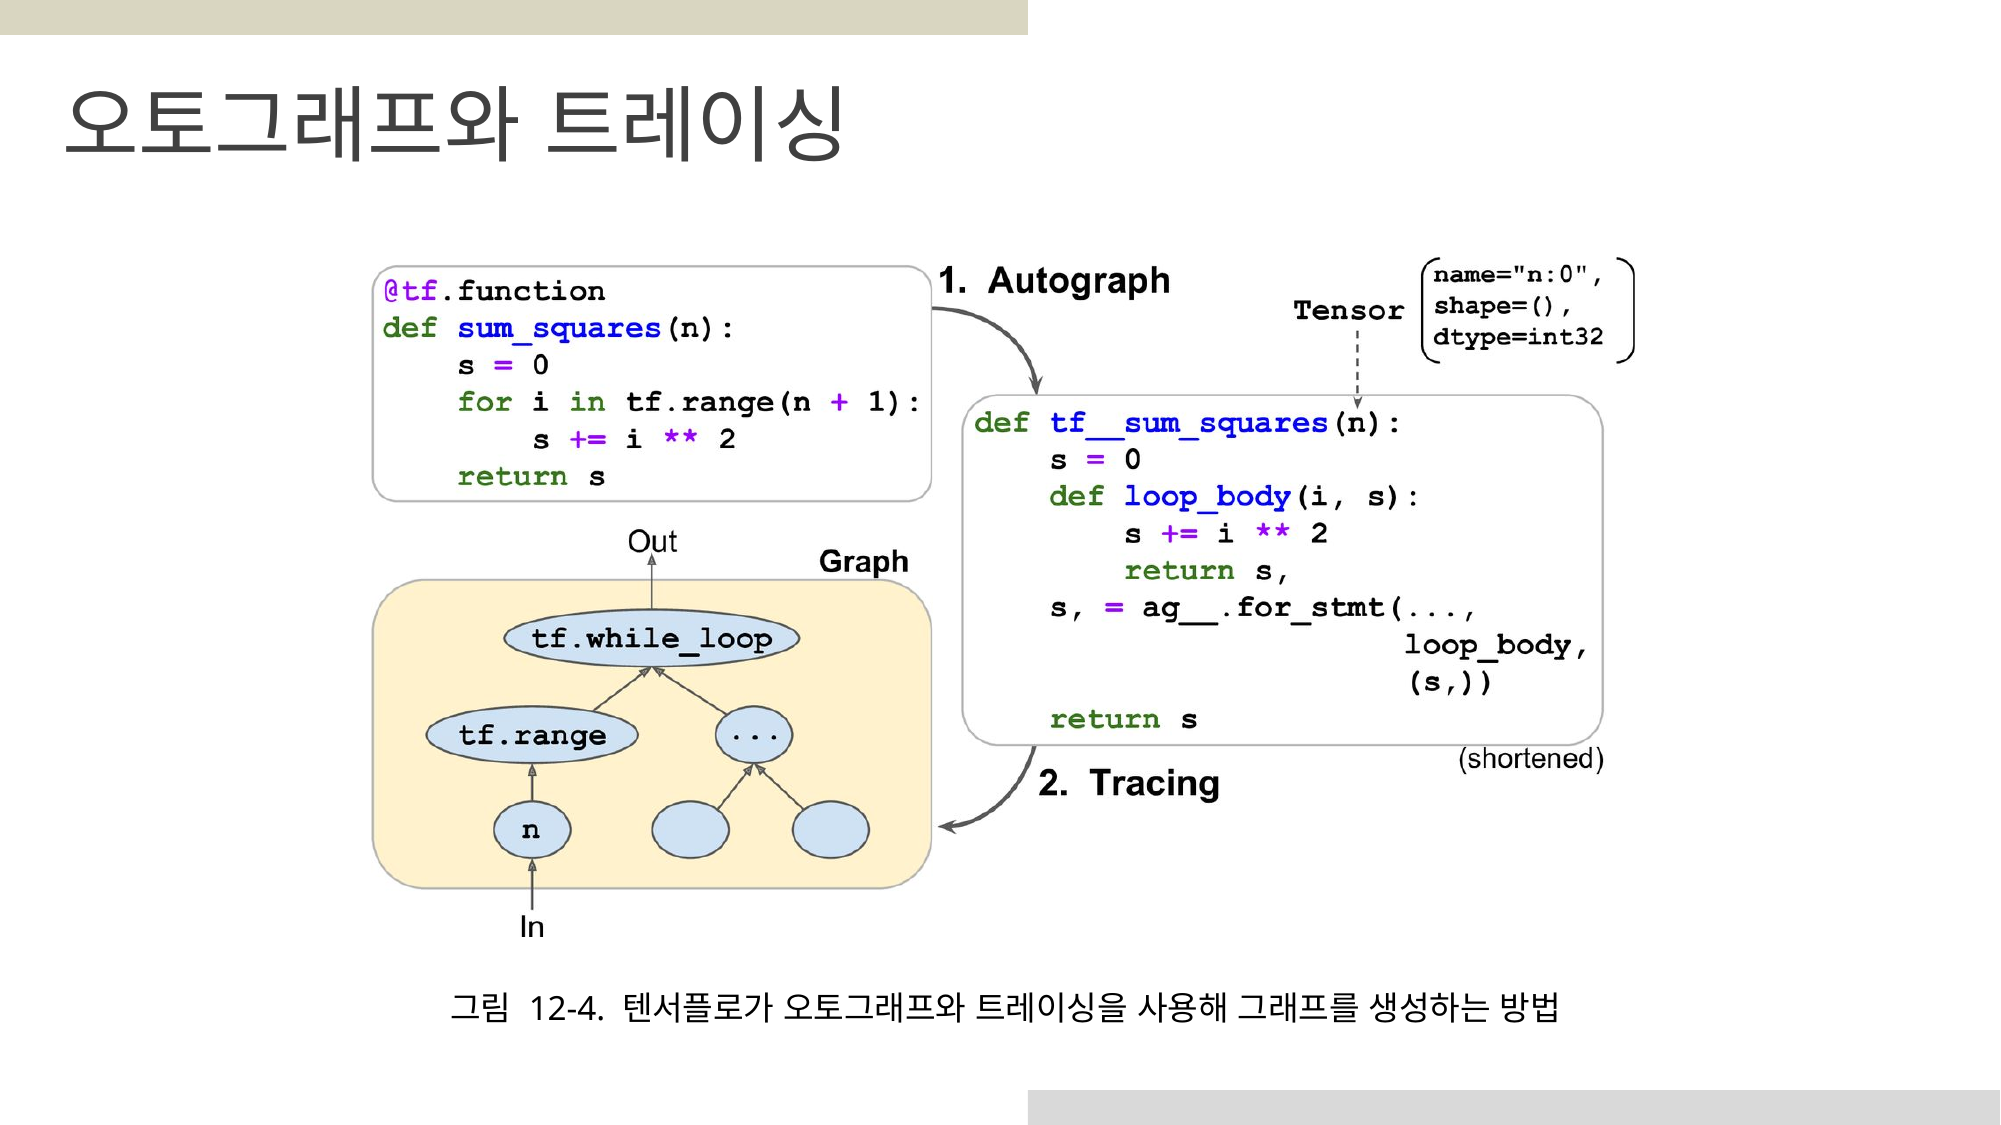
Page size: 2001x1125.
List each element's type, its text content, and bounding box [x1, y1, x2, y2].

text_box [1027, 1089, 2000, 1125]
text_box 그림 12-4. 텐서플로가 오토그래프와 트레이싱을 사용해 그래프를 생성하는 방법 [435, 959, 1621, 1034]
text_box 오토그래프와 트레이싱 [47, 64, 970, 180]
text_box [0, 0, 1029, 36]
picture [371, 257, 1635, 937]
